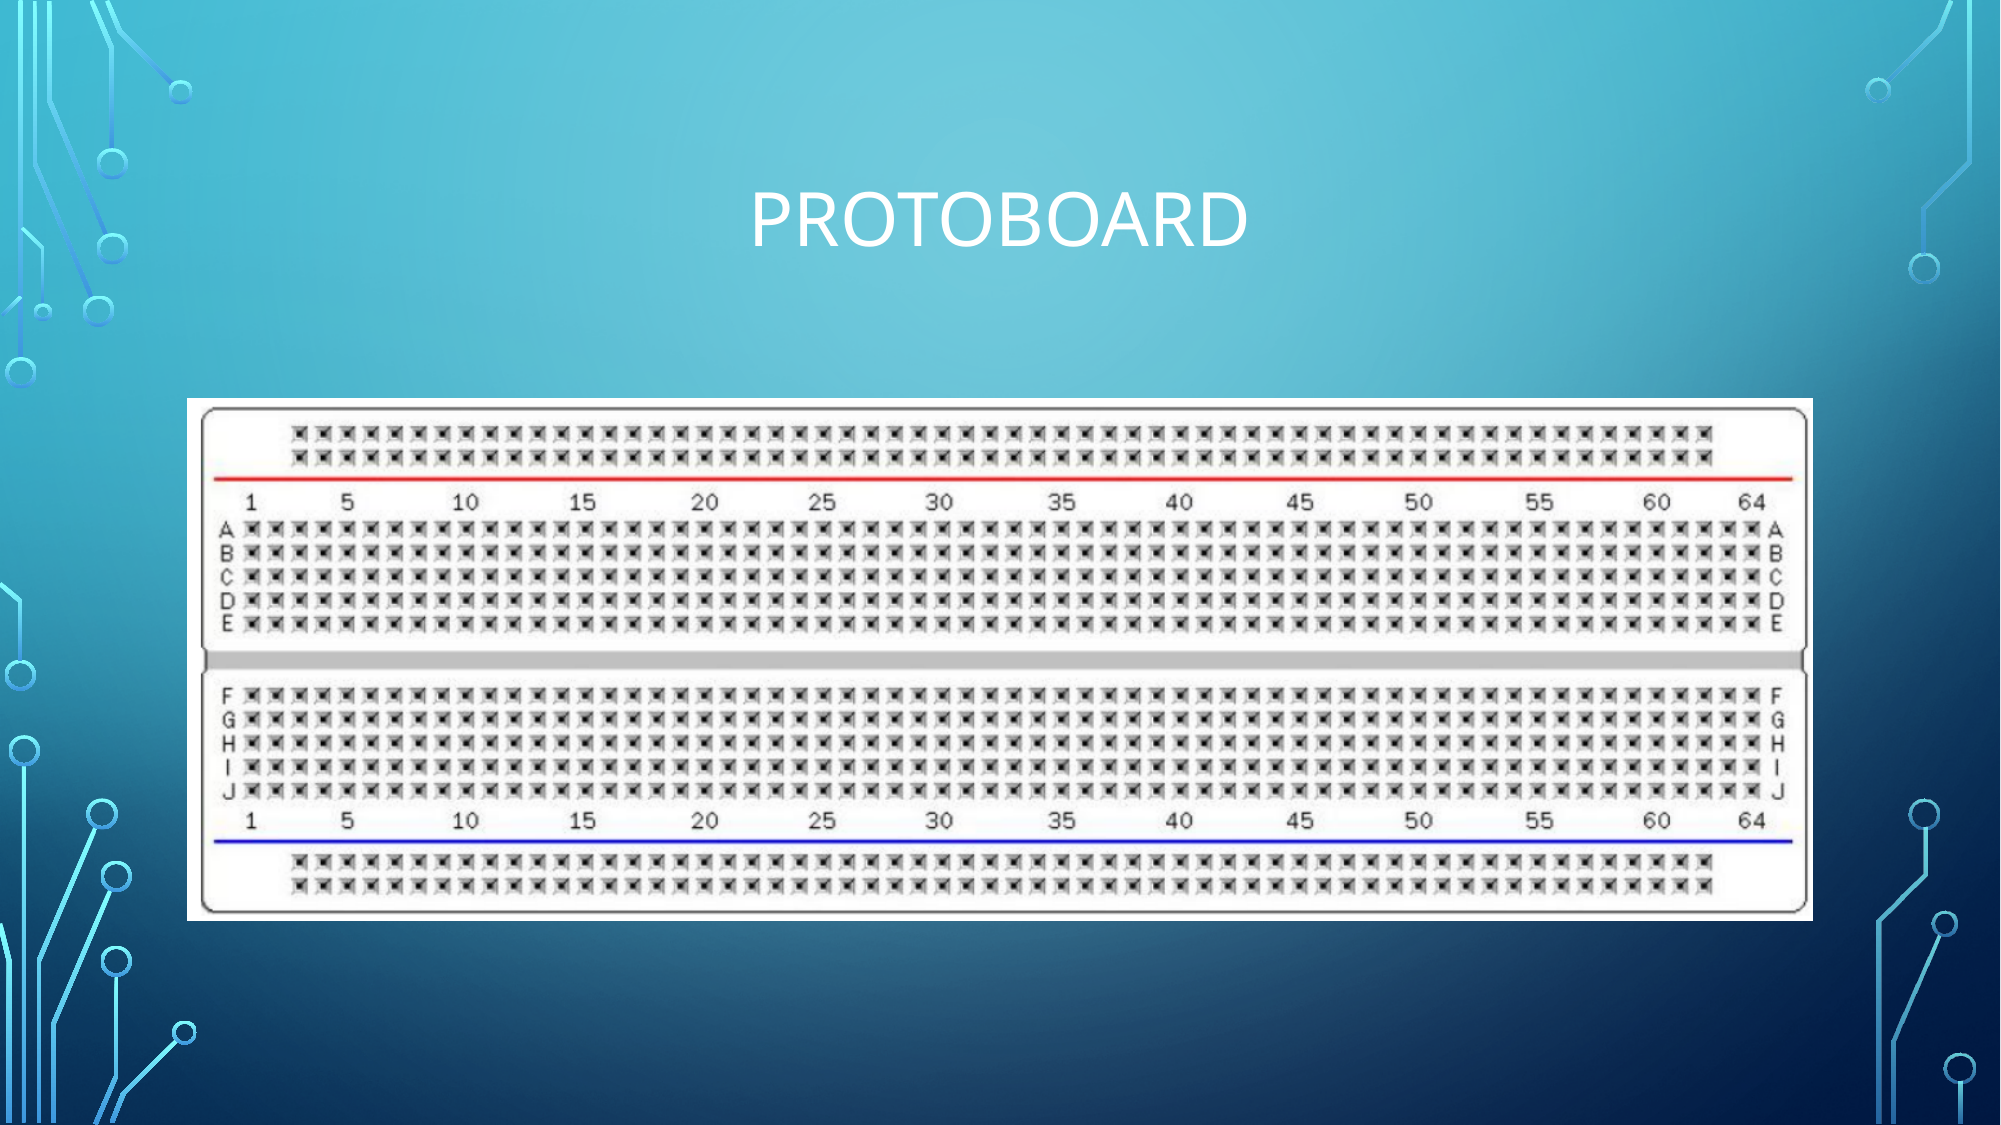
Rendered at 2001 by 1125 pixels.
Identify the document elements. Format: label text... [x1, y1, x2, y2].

title Protoboard [187, 101, 1813, 344]
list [186, 397, 1813, 921]
